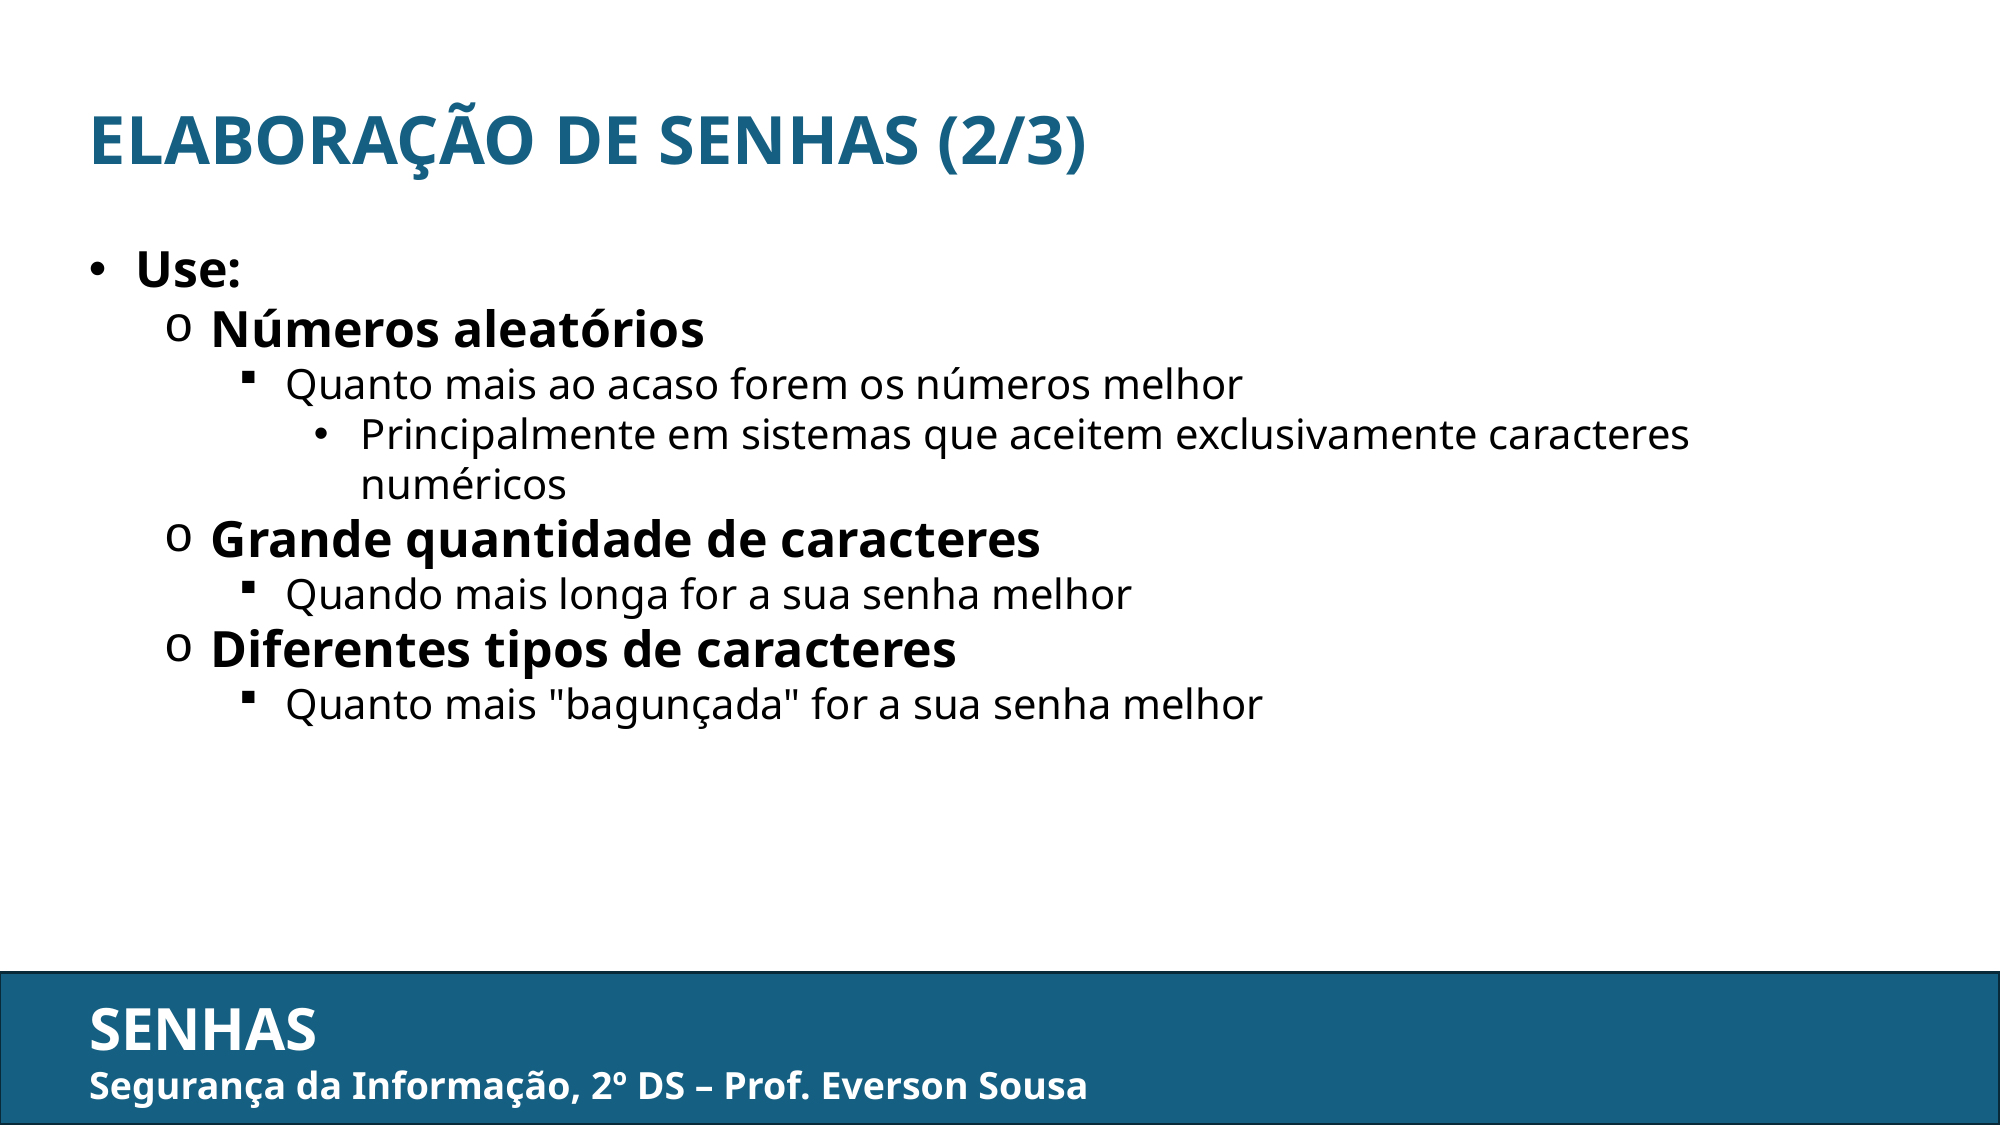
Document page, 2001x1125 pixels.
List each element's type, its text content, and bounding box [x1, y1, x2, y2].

text_box SENHAS Segurança da Informação, 2º DS – Prof. Everson Sousa [74, 984, 1135, 1115]
text_box [0, 971, 2000, 1125]
text_box ELABORAÇÃO DE SENHAS (2/3) Use: Números aleatórios Quanto mais ao acaso forem os números melhor Principalmente em sistemas que aceitem exclusivamente caracteres numéricos Grande quantidade de caracteres Quando mais longa for a sua senha melhor Diferentes tipos de caracteres Quanto mais "bagunçada" for a sua senha melhor [73, 90, 1916, 736]
